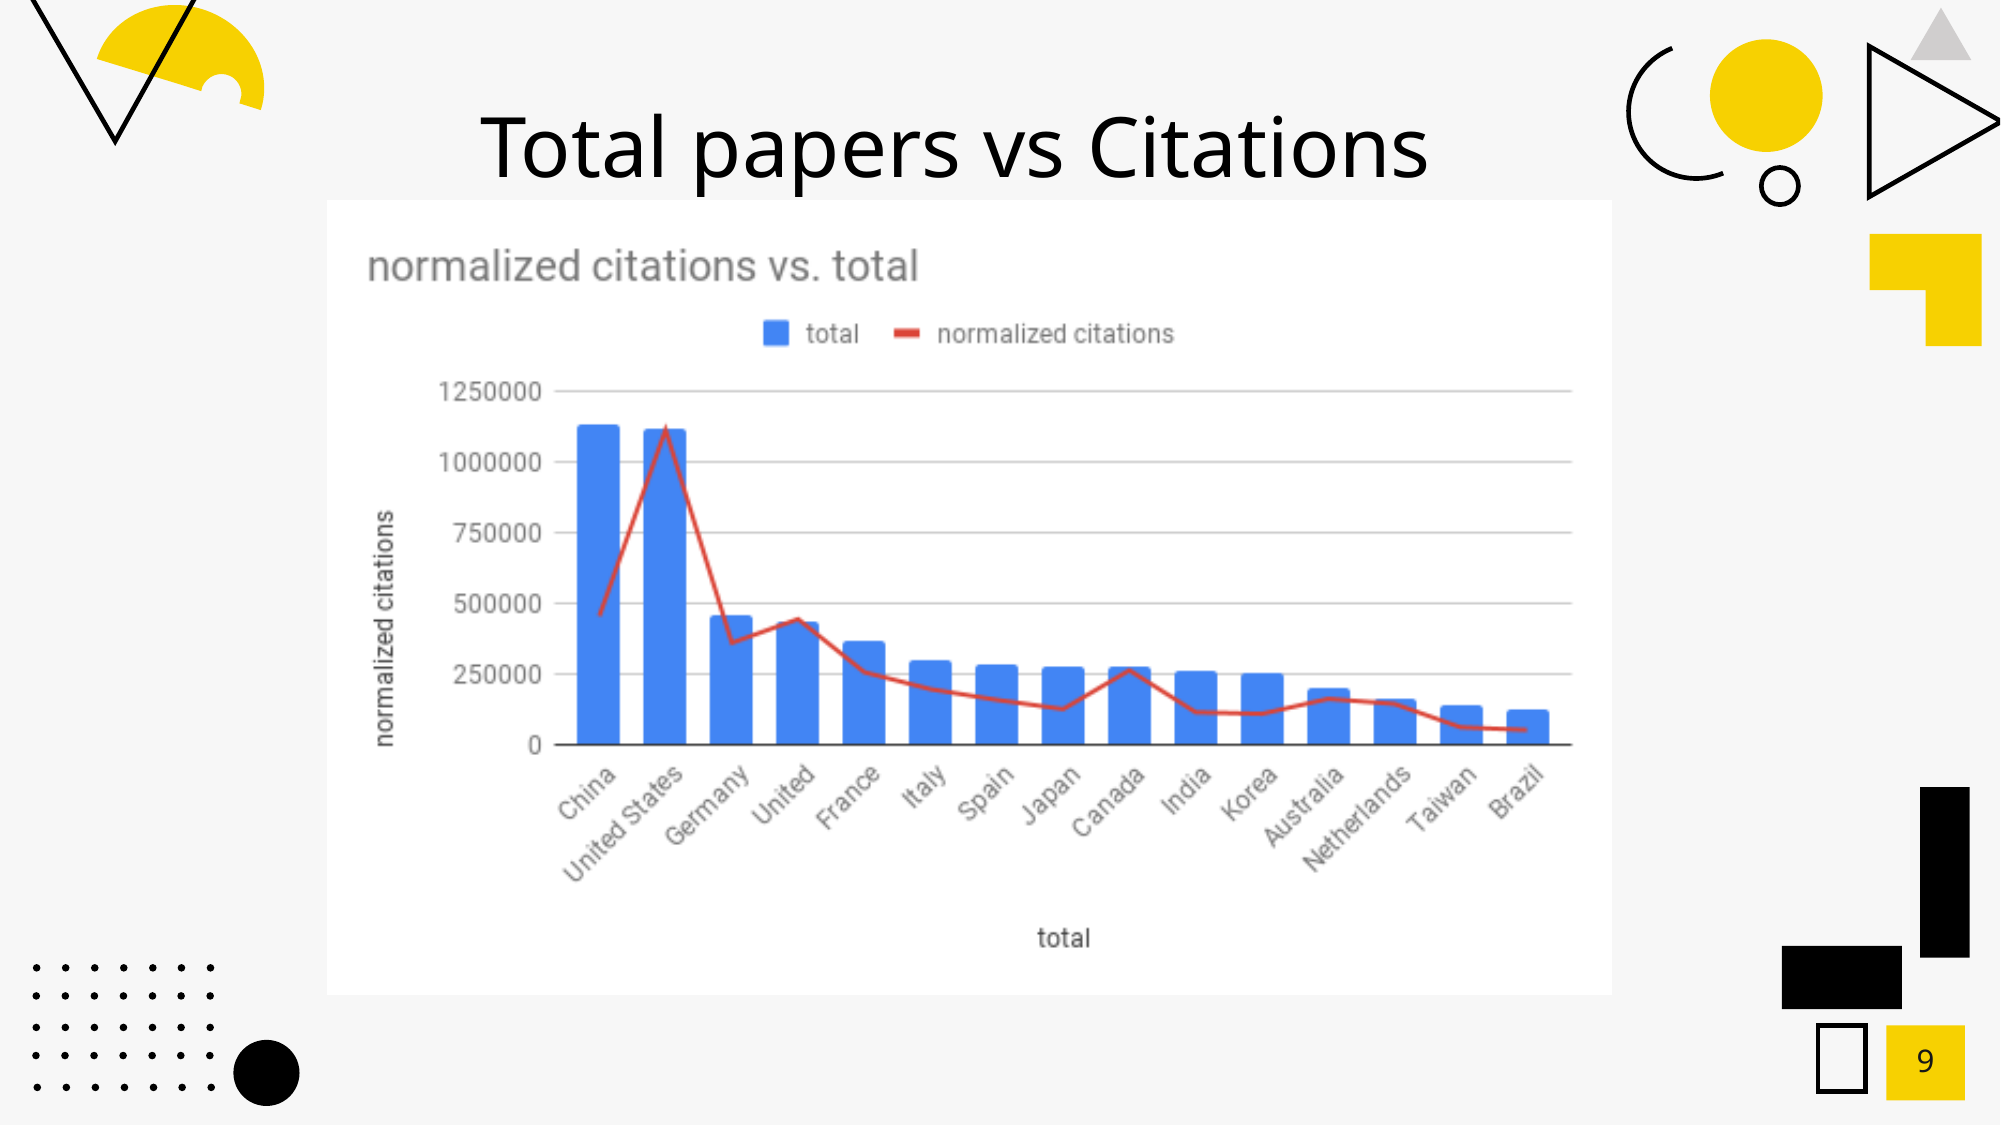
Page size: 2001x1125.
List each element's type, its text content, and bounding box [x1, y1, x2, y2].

picture [326, 200, 1612, 996]
slide_number ‹#› [1865, 1019, 1986, 1106]
title Total papers vs Citations [104, 88, 1808, 214]
